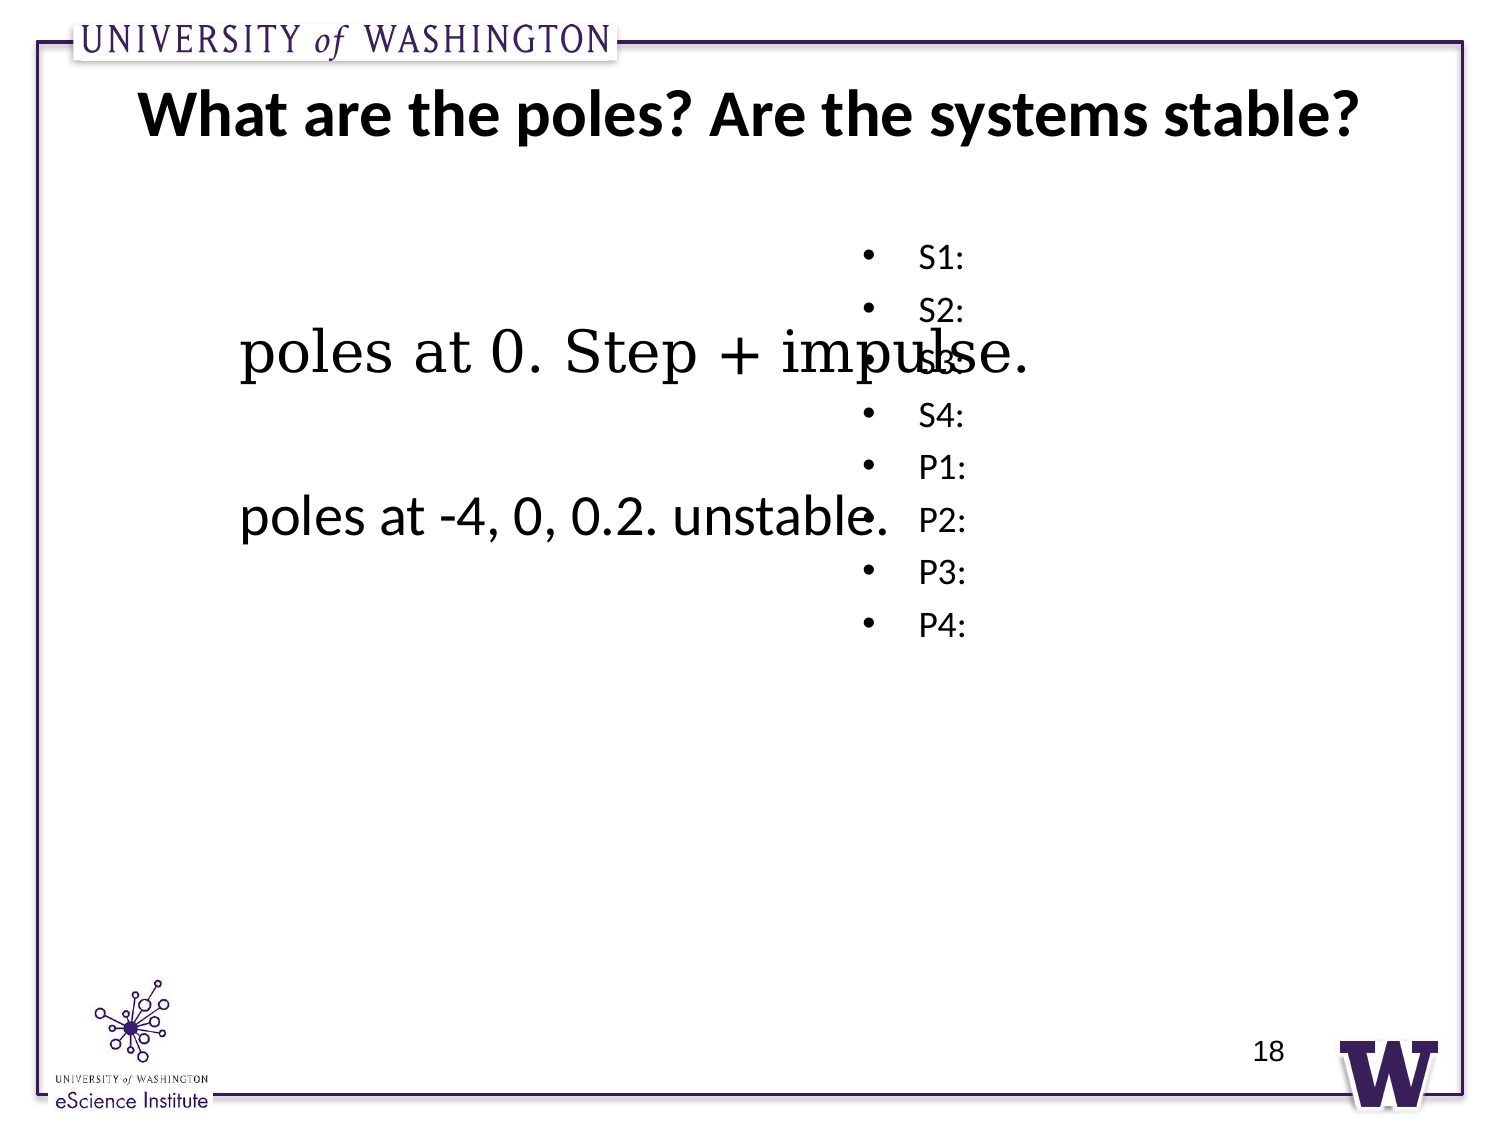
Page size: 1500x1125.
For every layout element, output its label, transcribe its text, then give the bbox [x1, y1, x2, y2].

picture [1340, 1041, 1438, 1107]
title What are the poles? Are the systems stable? [75, 62, 1425, 200]
slide_number 18 [1237, 1025, 1325, 1085]
picture [81, 24, 609, 61]
picture [48, 978, 213, 1113]
